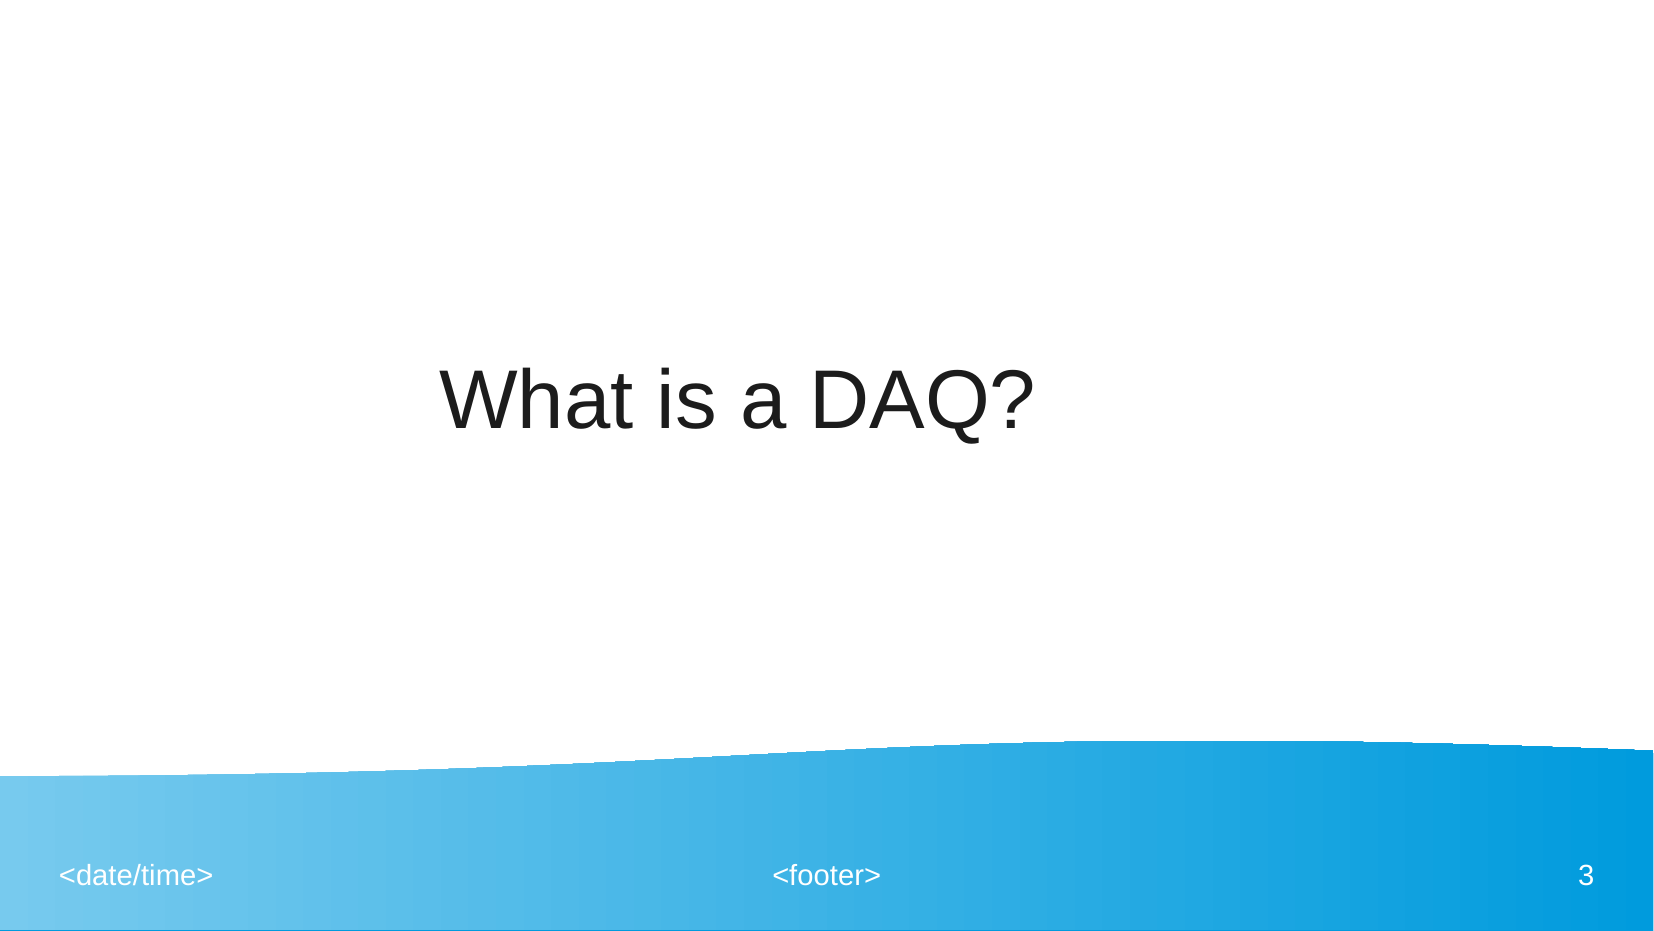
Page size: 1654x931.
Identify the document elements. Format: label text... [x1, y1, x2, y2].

title What is a DAQ? [0, 265, 1477, 525]
